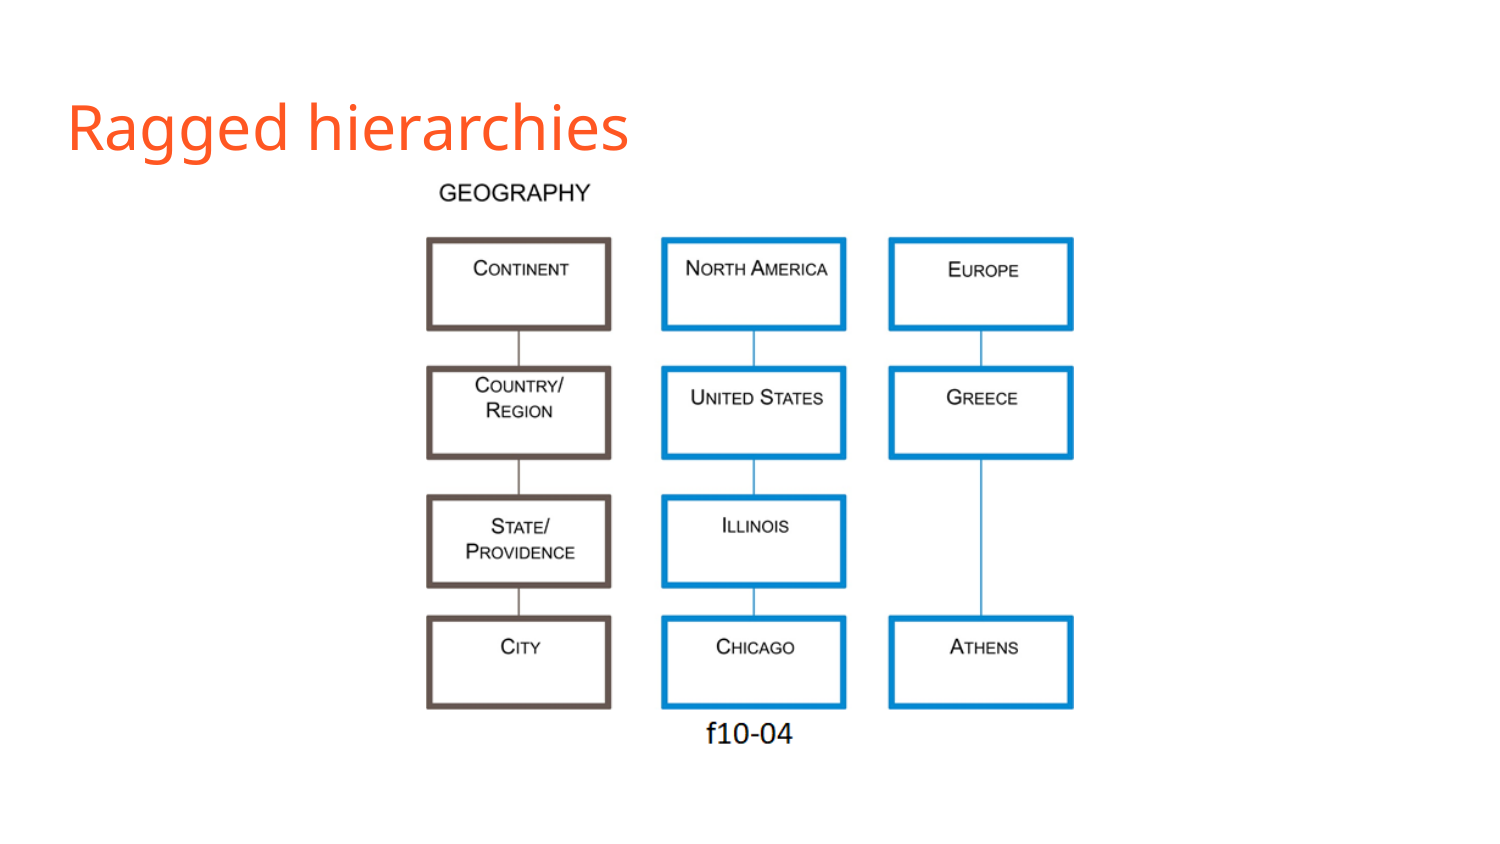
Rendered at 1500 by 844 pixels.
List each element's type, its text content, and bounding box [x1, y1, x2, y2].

title Ragged hierarchies [51, 72, 1449, 167]
picture [426, 181, 1074, 773]
